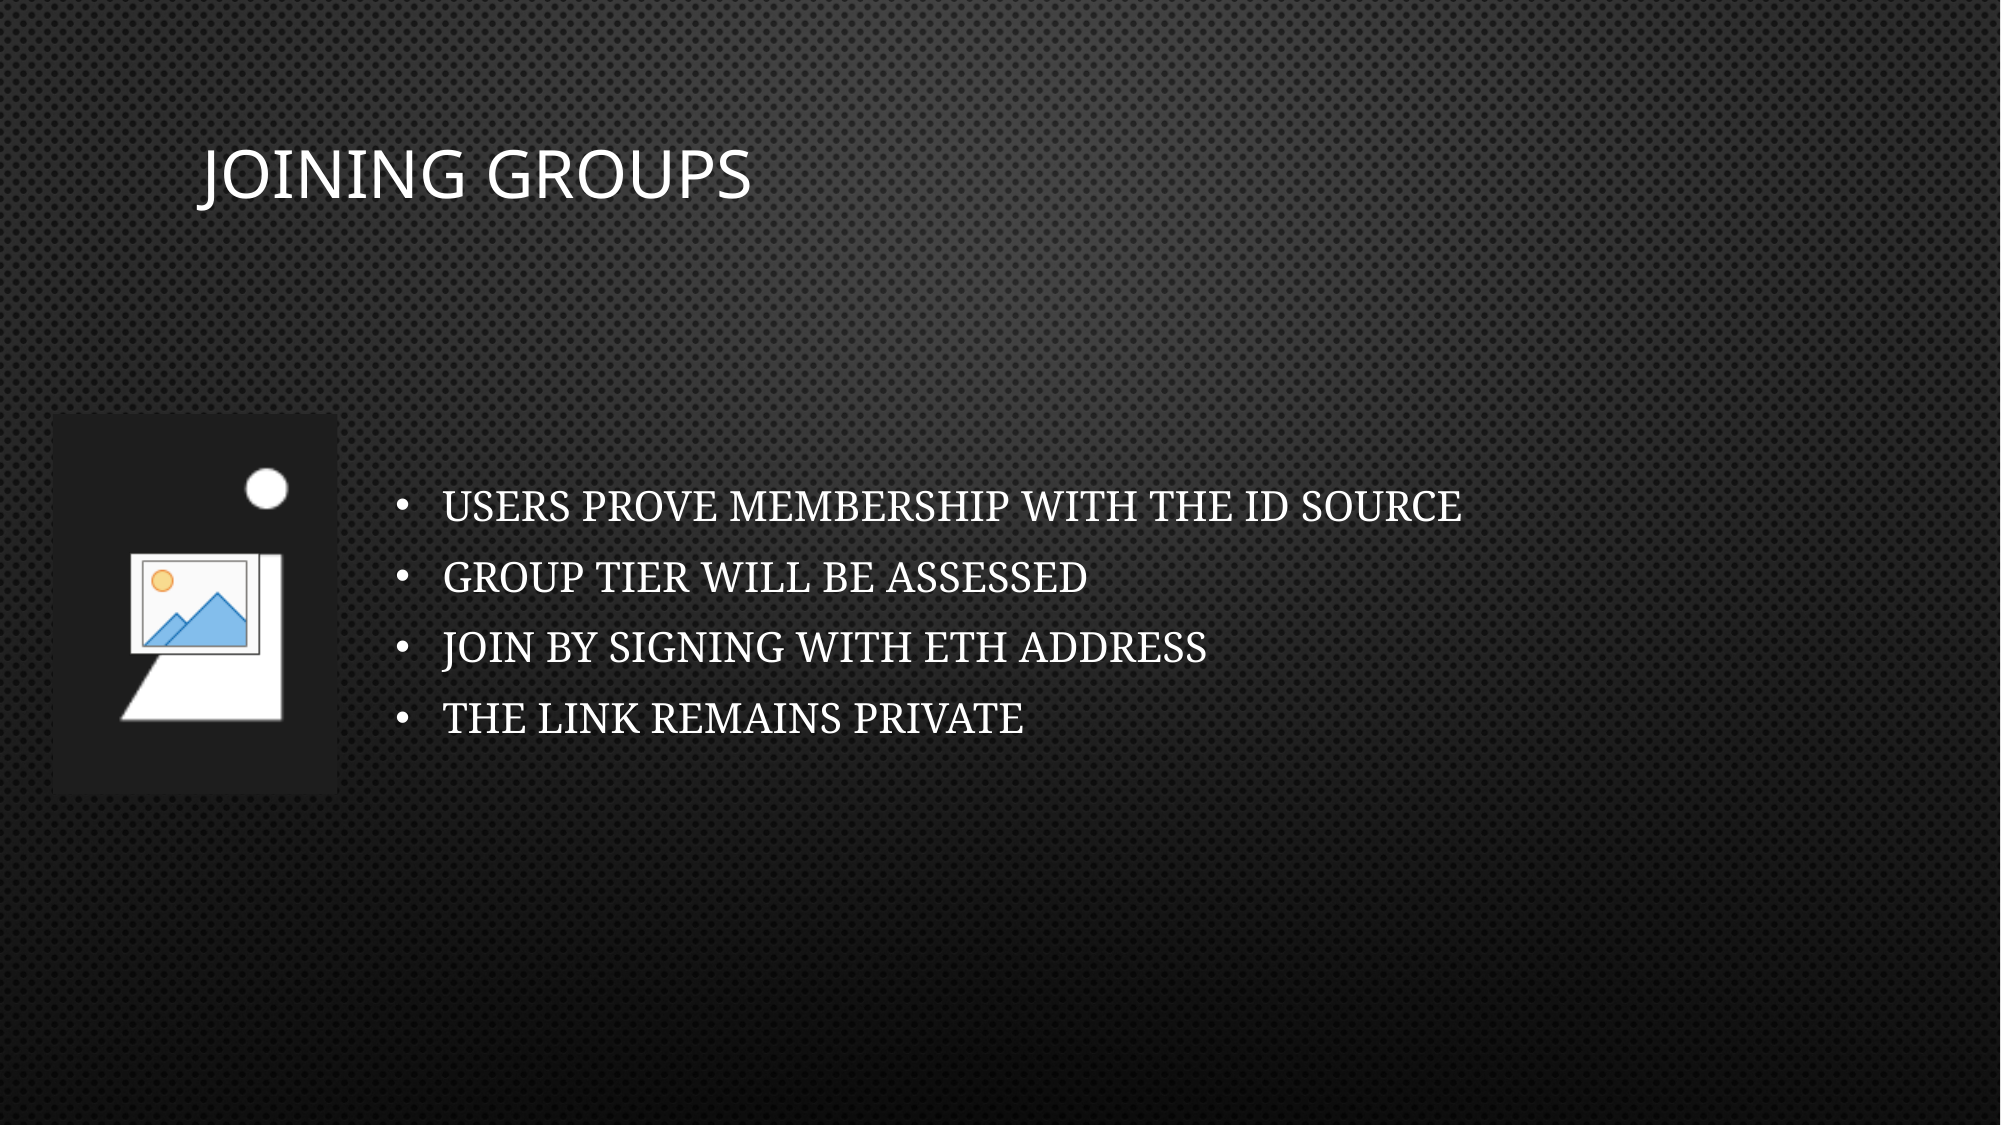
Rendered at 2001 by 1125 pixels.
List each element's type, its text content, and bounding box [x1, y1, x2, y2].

list Users prove membership with the ID source Group tier will be assessed Join by signing with ETH address The link remains private [380, 282, 1816, 940]
title Joining Groups [187, 99, 1813, 244]
picture [52, 414, 338, 795]
